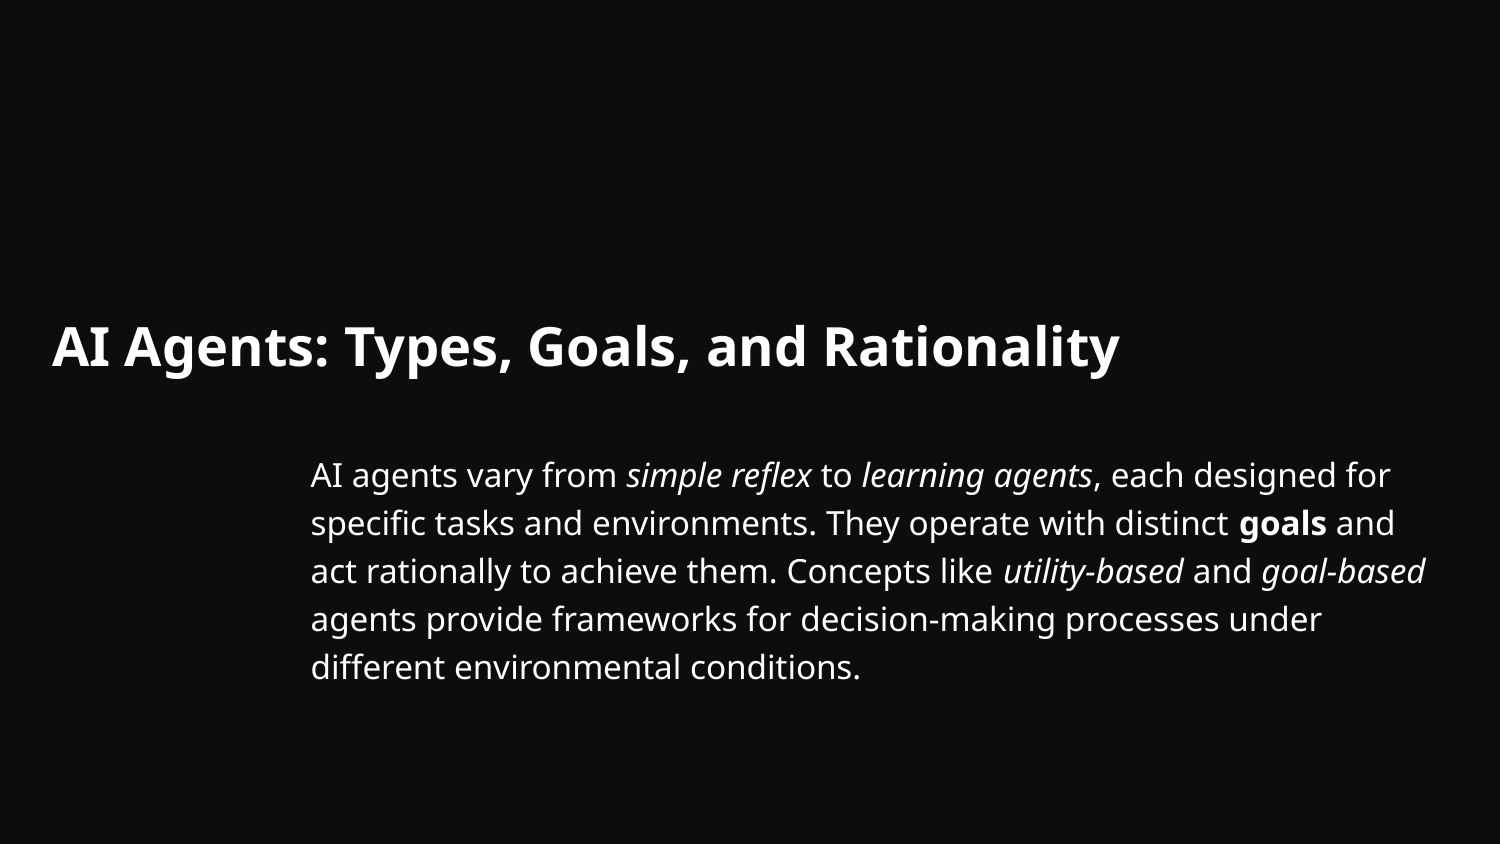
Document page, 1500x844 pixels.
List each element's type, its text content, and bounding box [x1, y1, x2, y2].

subtitle AI agents vary from simple reflex to learning agents, each designed for specific tasks and environments. They operate with distinct goals and act rationally to achieve them. Concepts like utility-based and goal-based agents provide frameworks for decision-making processes under different environmental conditions. [258, 431, 1463, 699]
title AI Agents: Types, Goals, and Rationality [37, 145, 1268, 393]
